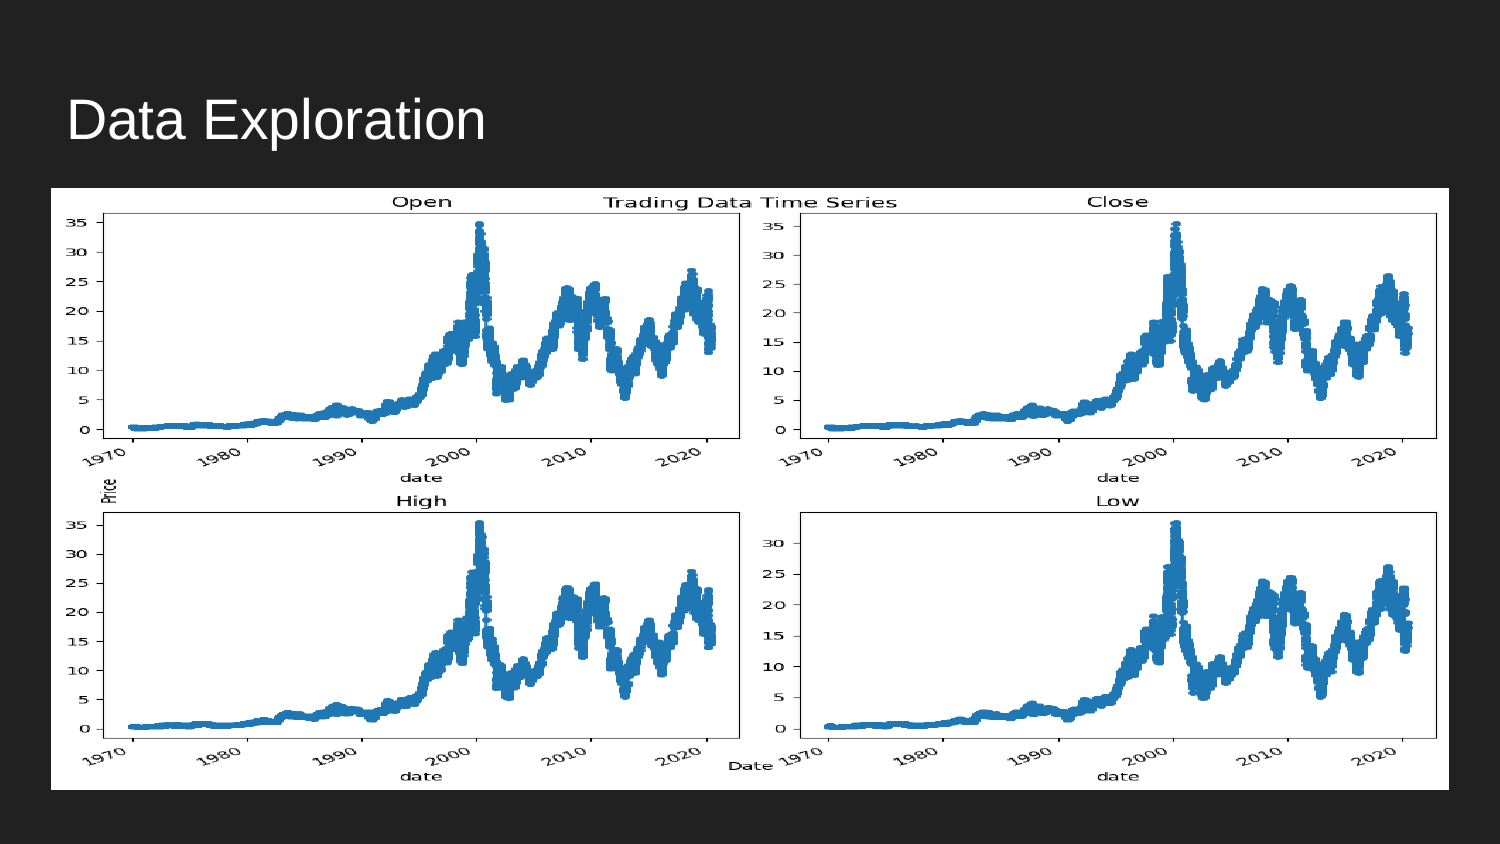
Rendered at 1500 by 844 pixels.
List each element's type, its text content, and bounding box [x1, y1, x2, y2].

title Data Exploration [51, 72, 1449, 167]
picture [50, 188, 1450, 790]
